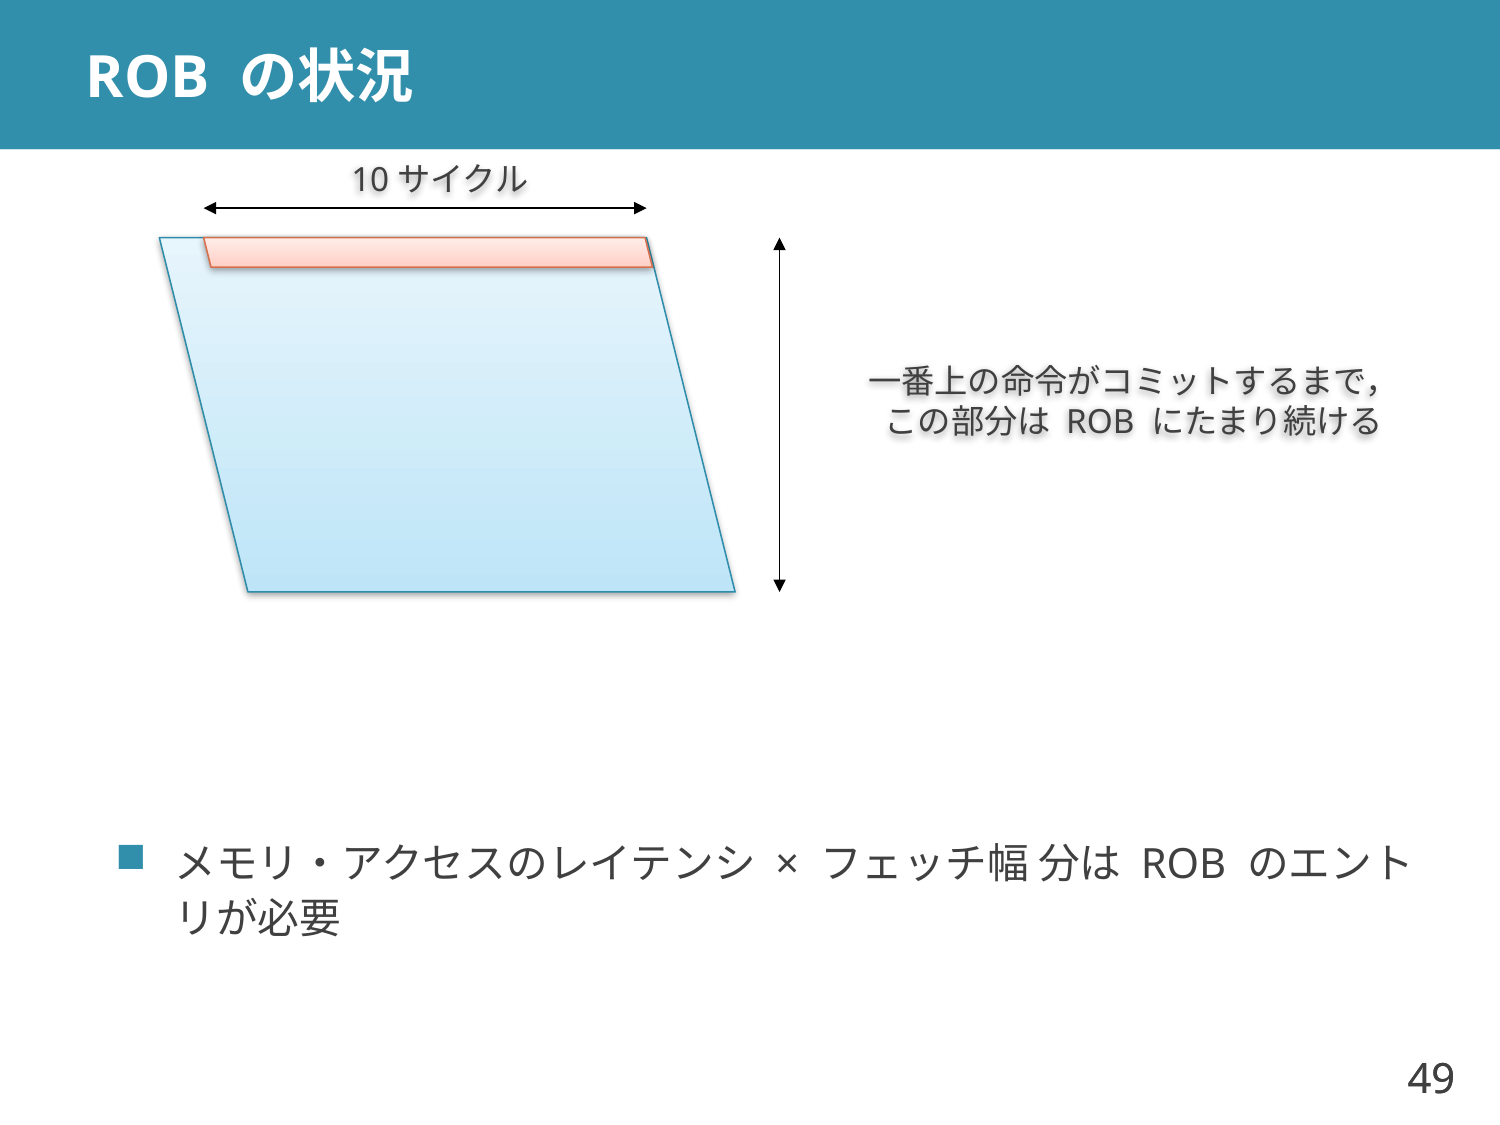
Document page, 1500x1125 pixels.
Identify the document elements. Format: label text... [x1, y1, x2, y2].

title ROB の状況 [70, 0, 1500, 150]
text_box 一番上の命令がコミットするまで， この部分は ROB にたまり続ける [1074, 370, 1194, 430]
text_box [202, 236, 654, 268]
list メモリ・アクセスのレイテンシ × フェッチ幅 分は ROB のエントリが必要 [100, 739, 1459, 1036]
text_box 10サイクル [380, 148, 500, 207]
text_box [158, 236, 736, 593]
